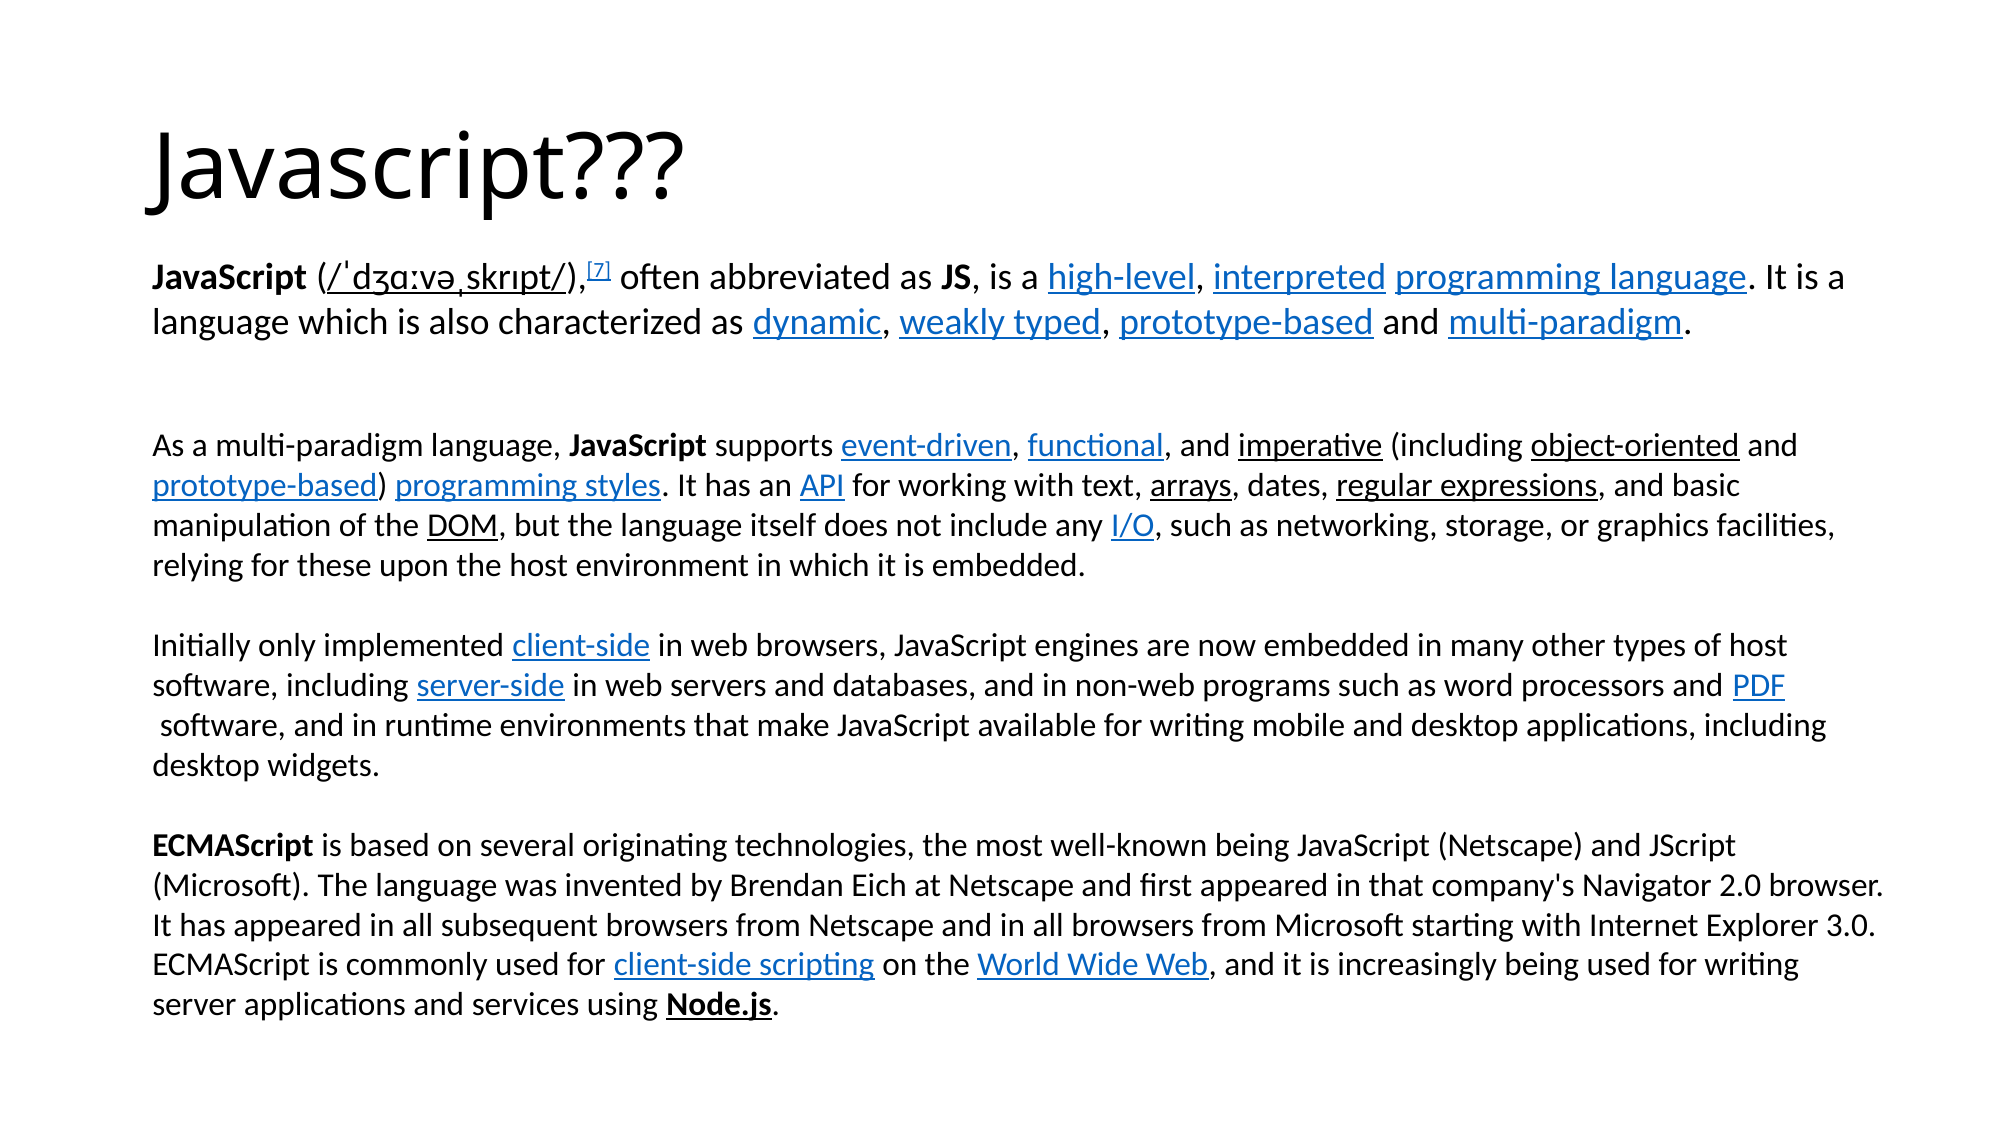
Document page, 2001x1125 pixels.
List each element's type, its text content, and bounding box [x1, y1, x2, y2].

title Javascript??? [137, 59, 1863, 244]
text_box JavaScript (/ˈdʒɑːvəˌskrɪpt/),[7] often abbreviated as JS, is a high-level, interpreted programming language. It is a language which is also characterized as dynamic, weakly typed, prototype-based and multi-paradigm. [137, 244, 1863, 350]
text_box As a multi-paradigm language, JavaScript supports event-driven, functional, and imperative (including object-oriented and prototype-based) programming styles. It has an API for working with text, arrays, dates, regular expressions, and basic manipulation of the DOM, but the language itself does not include any I/O, such as networking, storage, or graphics facilities, relying for these upon the host environment in which it is embedded. Initially only implemented client-side in web browsers, JavaScript engines are now embedded in many other types of host software, including server-side in web servers and databases, and in non-web programs such as word processors and PDF software, and in runtime environments that make JavaScript available for writing mobile and desktop applications, including desktop widgets. ECMAScript is based on several originating technologies, the most well-known being JavaScript (Netscape) and JScript (Microsoft). The language was invented by Brendan Eich at Netscape and first appeared in that company's Navigator 2.0 browser. It has appeared in all subsequent browsers from Netscape and in all browsers from Microsoft starting with Internet Explorer 3.0. ECMAScript is commonly used for client-side scripting on the World Wide Web, and it is increasingly being used for writing server applications and services using Node.js. [137, 416, 1903, 1030]
